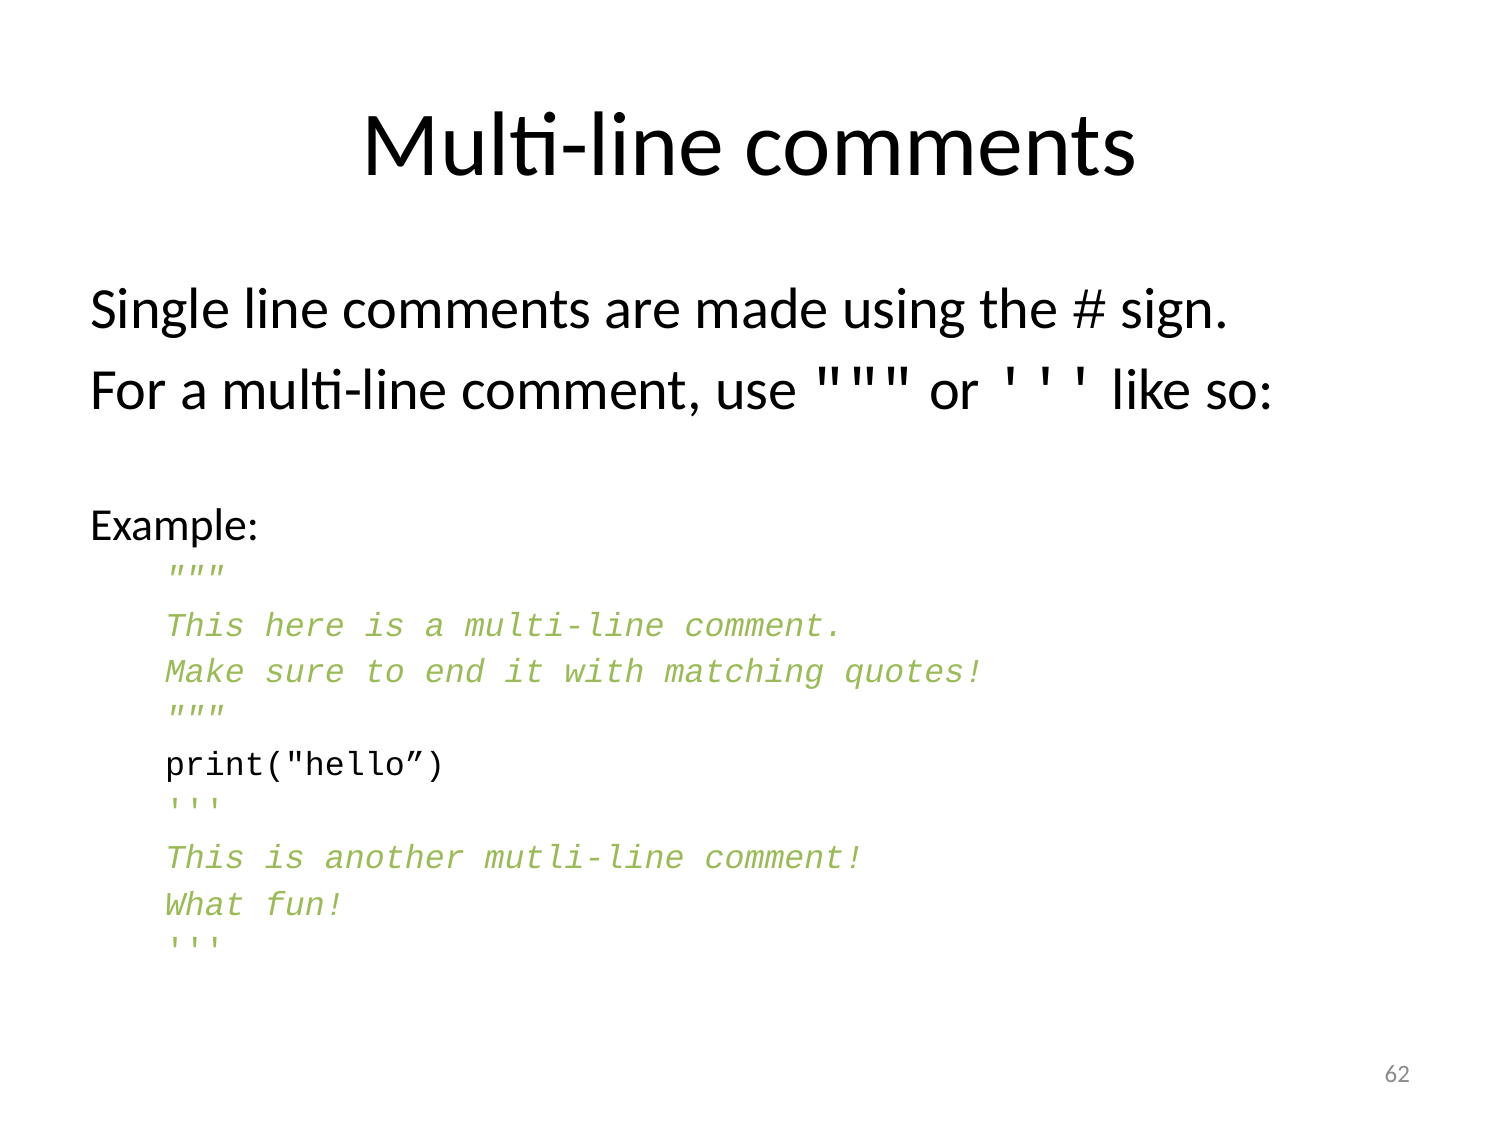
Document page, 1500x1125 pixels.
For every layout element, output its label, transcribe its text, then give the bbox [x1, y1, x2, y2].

list Single line comments are made using the # sign. For a multi-line comment, use """ or ''' like so: Example: """ This here is a multi-line comment. Make sure to end it with matching quotes! """ print("hello”) ''' This is another mutli-line comment! What fun! ''' [75, 262, 1425, 1005]
slide_number 62 [1074, 1042, 1425, 1103]
title Multi-line comments [75, 45, 1425, 233]
